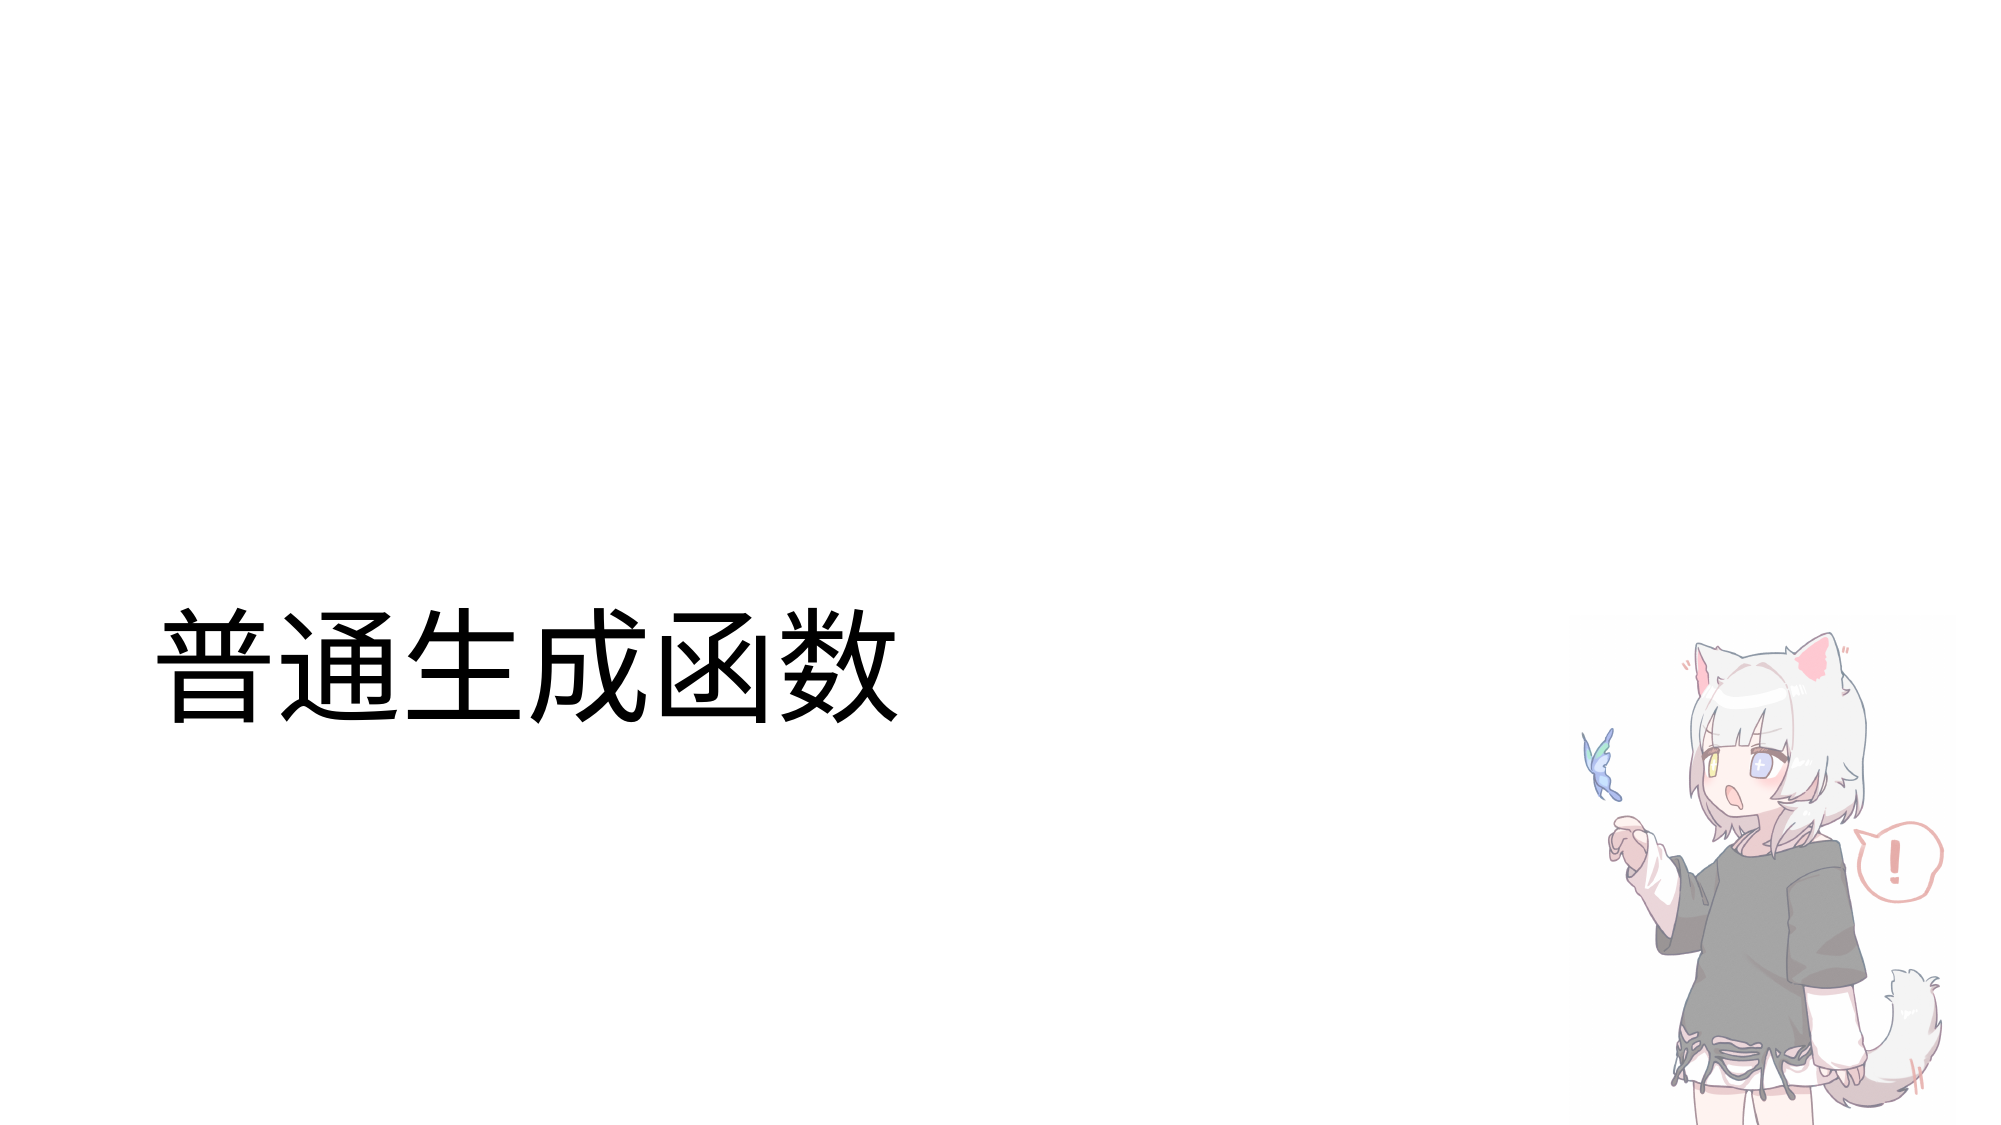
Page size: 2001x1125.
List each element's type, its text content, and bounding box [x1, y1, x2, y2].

title 普通生成函数 [136, 280, 1862, 749]
